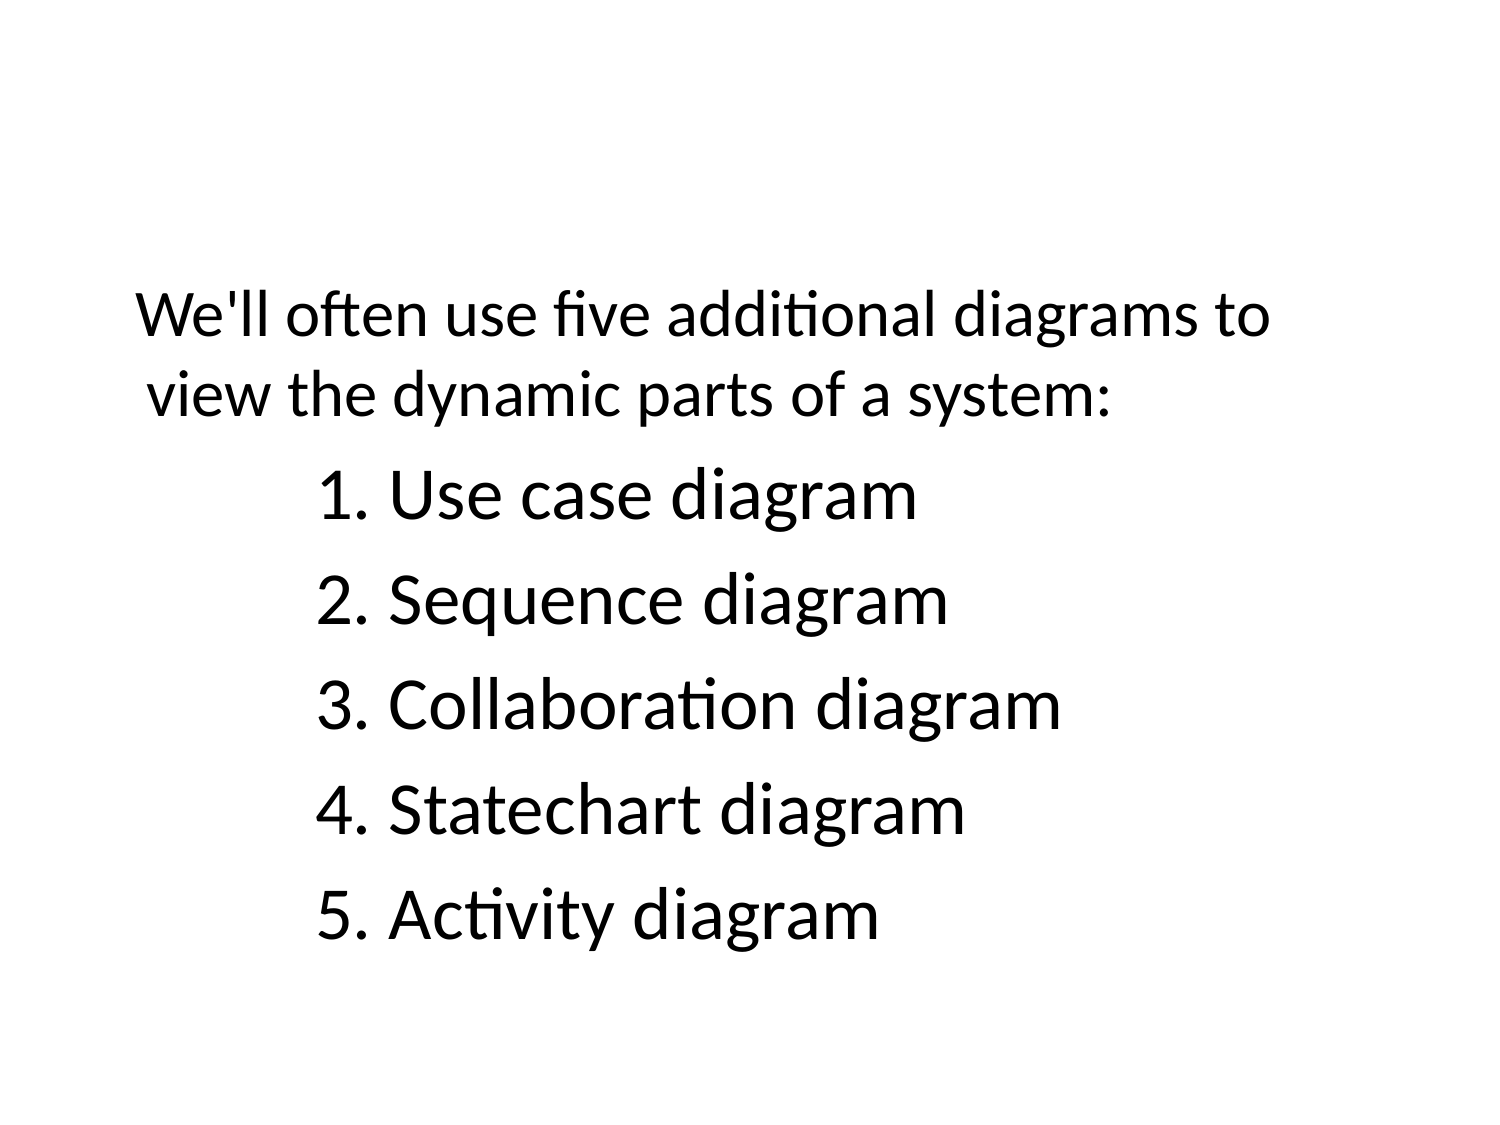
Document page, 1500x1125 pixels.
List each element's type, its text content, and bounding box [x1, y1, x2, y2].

list We'll often use five additional diagrams to view the dynamic parts of a system: 1. Use case diagram 2. Sequence diagram 3. Collaboration diagram 4. Statechart diagram 5. Activity diagram [75, 262, 1425, 1005]
